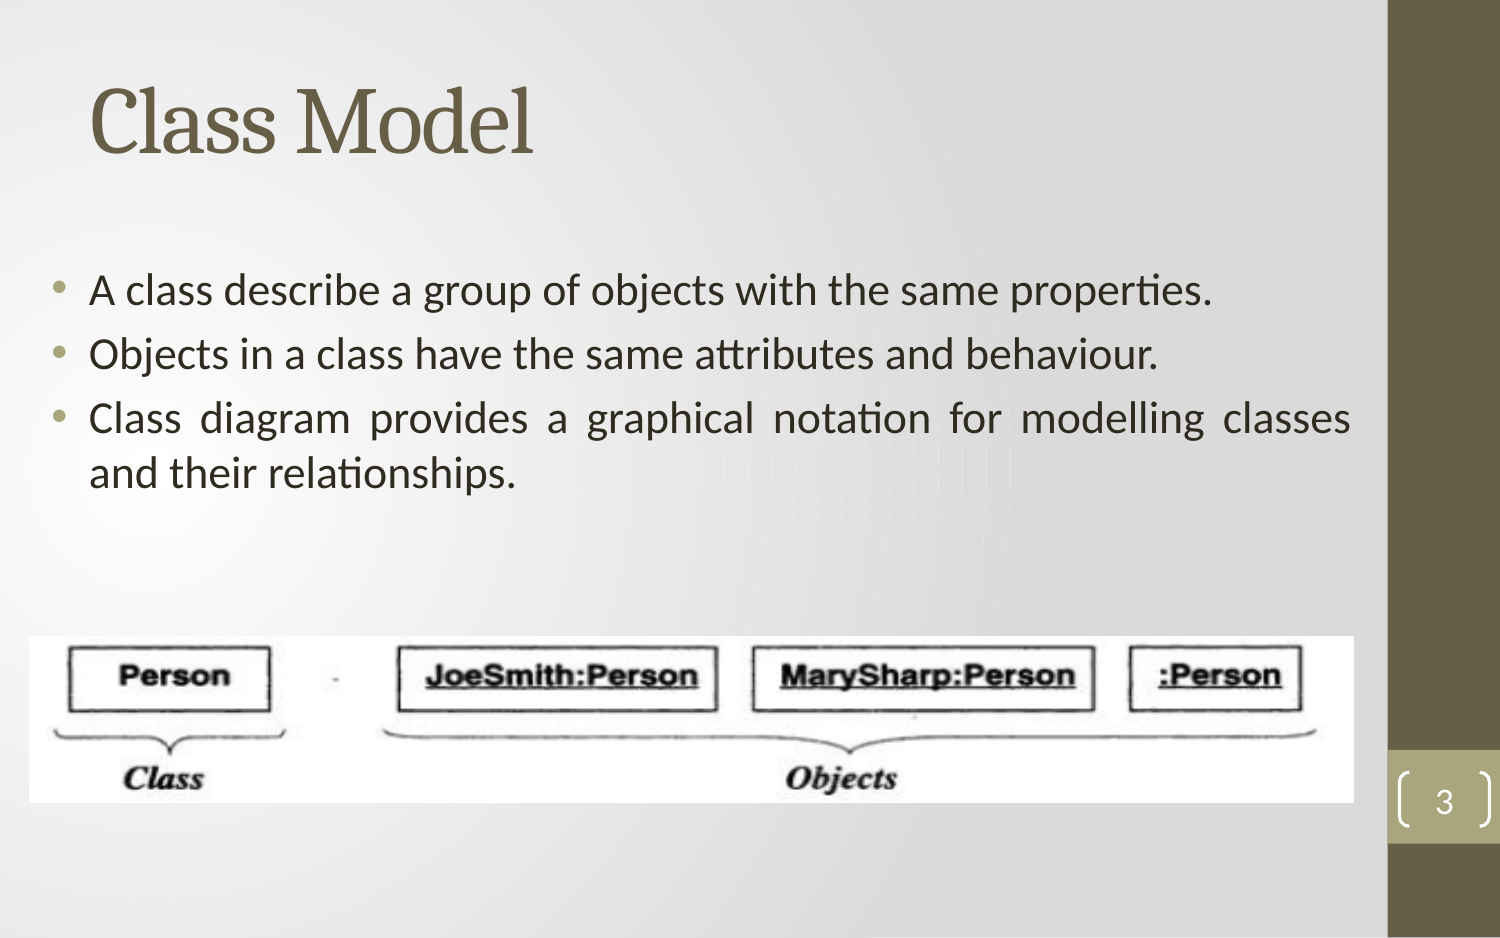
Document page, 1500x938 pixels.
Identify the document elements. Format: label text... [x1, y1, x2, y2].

title Class Model [75, 37, 1325, 194]
picture [28, 635, 1355, 803]
list A class describe a group of objects with the same properties. Objects in a class have the same attributes and behaviour. Class diagram provides a graphical notation for modelling classes and their relationships. [17, 252, 1368, 838]
slide_number 3 [1397, 770, 1492, 828]
